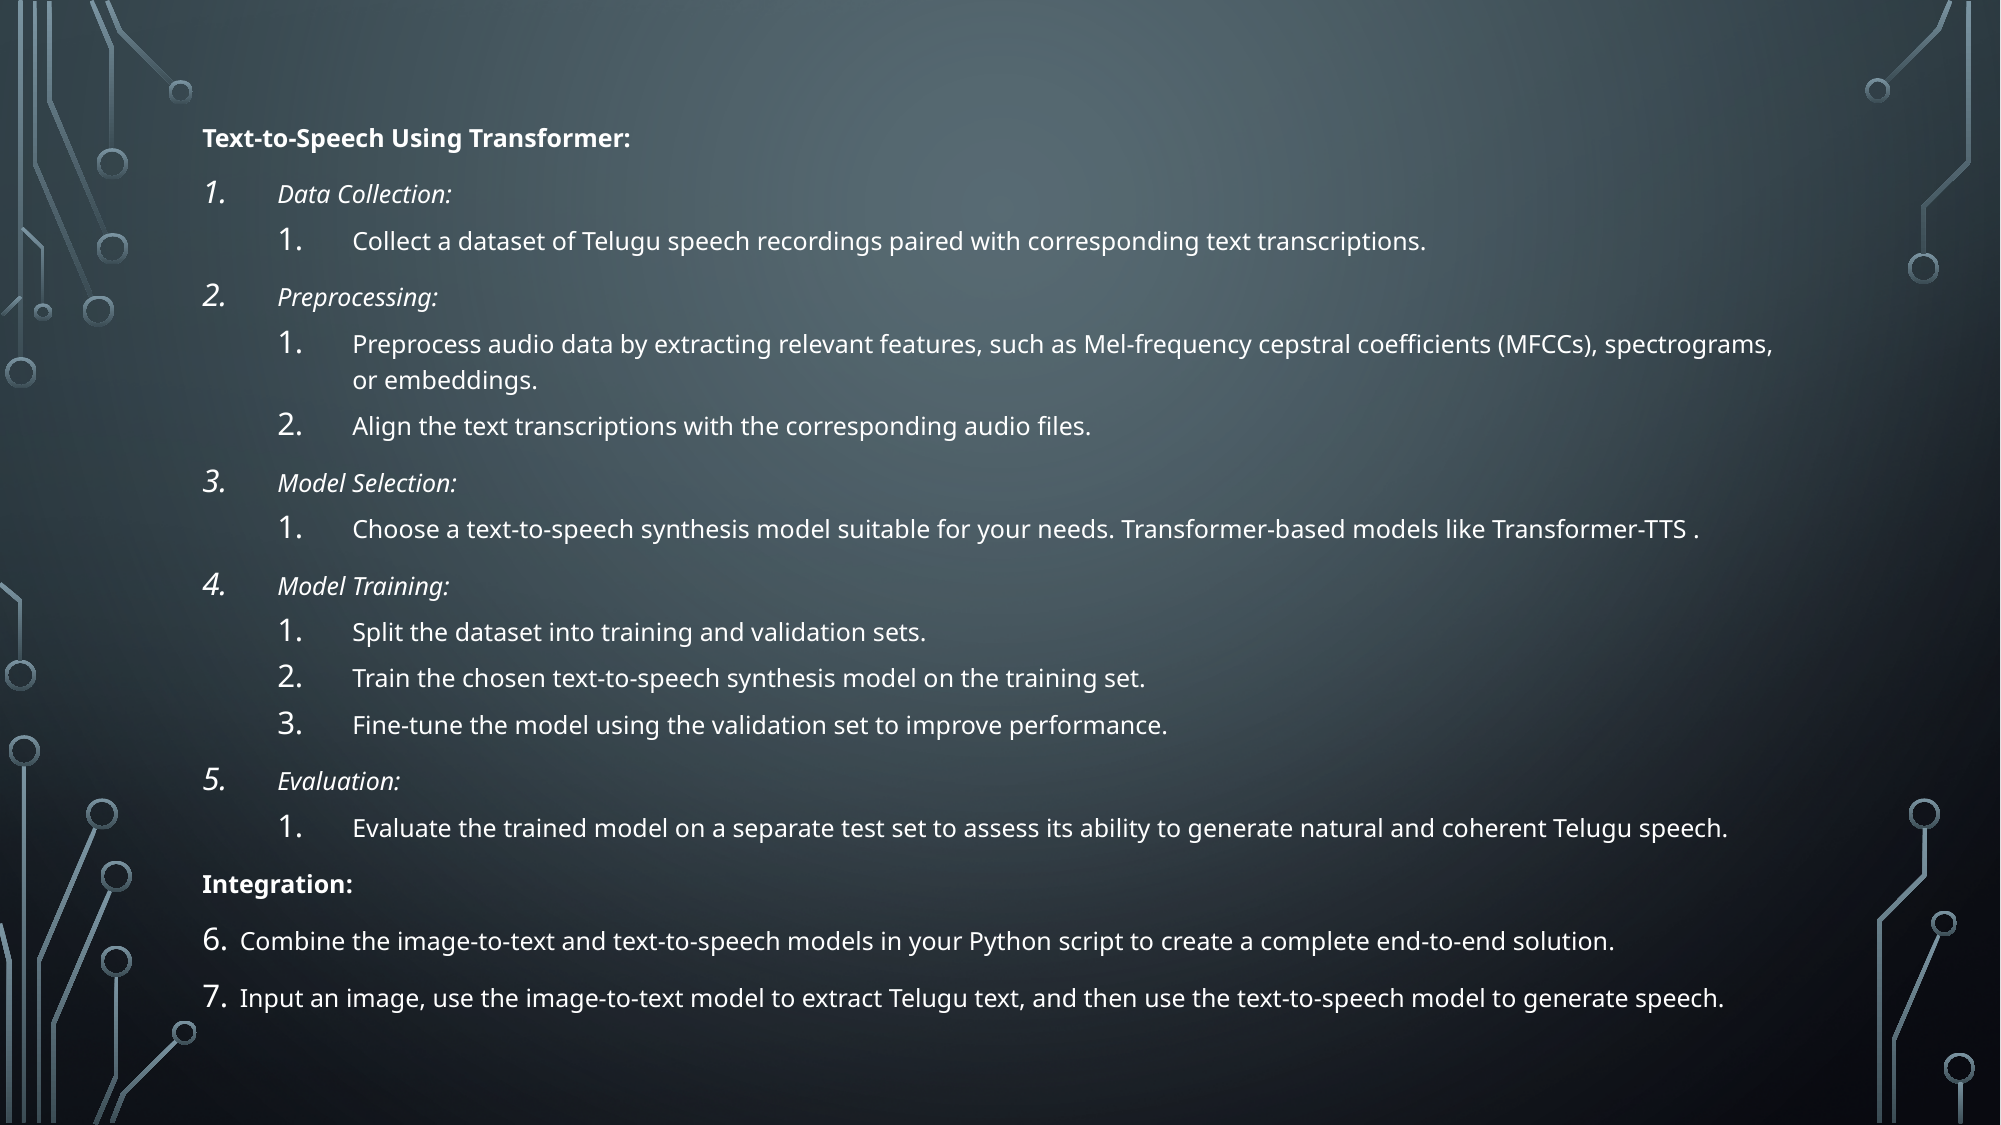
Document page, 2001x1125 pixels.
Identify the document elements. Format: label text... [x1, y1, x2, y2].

list Text-to-Speech Using Transformer: Data Collection: Collect a dataset of Telugu speech recordings paired with corresponding text transcriptions. Preprocessing: Preprocess audio data by extracting relevant features, such as Mel-frequency cepstral coefficients (MFCCs), spectrograms, or embeddings. Align the text transcriptions with the corresponding audio files. Model Selection: Choose a text-to-speech synthesis model suitable for your needs. Transformer-based models like Transformer-TTS . Model Training: Split the dataset into training and validation sets. Train the chosen text-to-speech synthesis model on the training set. Fine-tune the model using the validation set to improve performance. Evaluation: Evaluate the trained model on a separate test set to assess its ability to generate natural and coherent Telugu speech. Integration: Combine the image-to-text and text-to-speech models in your Python script to create a complete end-to-end solution. Input an image, use the image-to-text model to extract Telugu text, and then use the text-to-speech model to generate speech. [187, 108, 1813, 1029]
